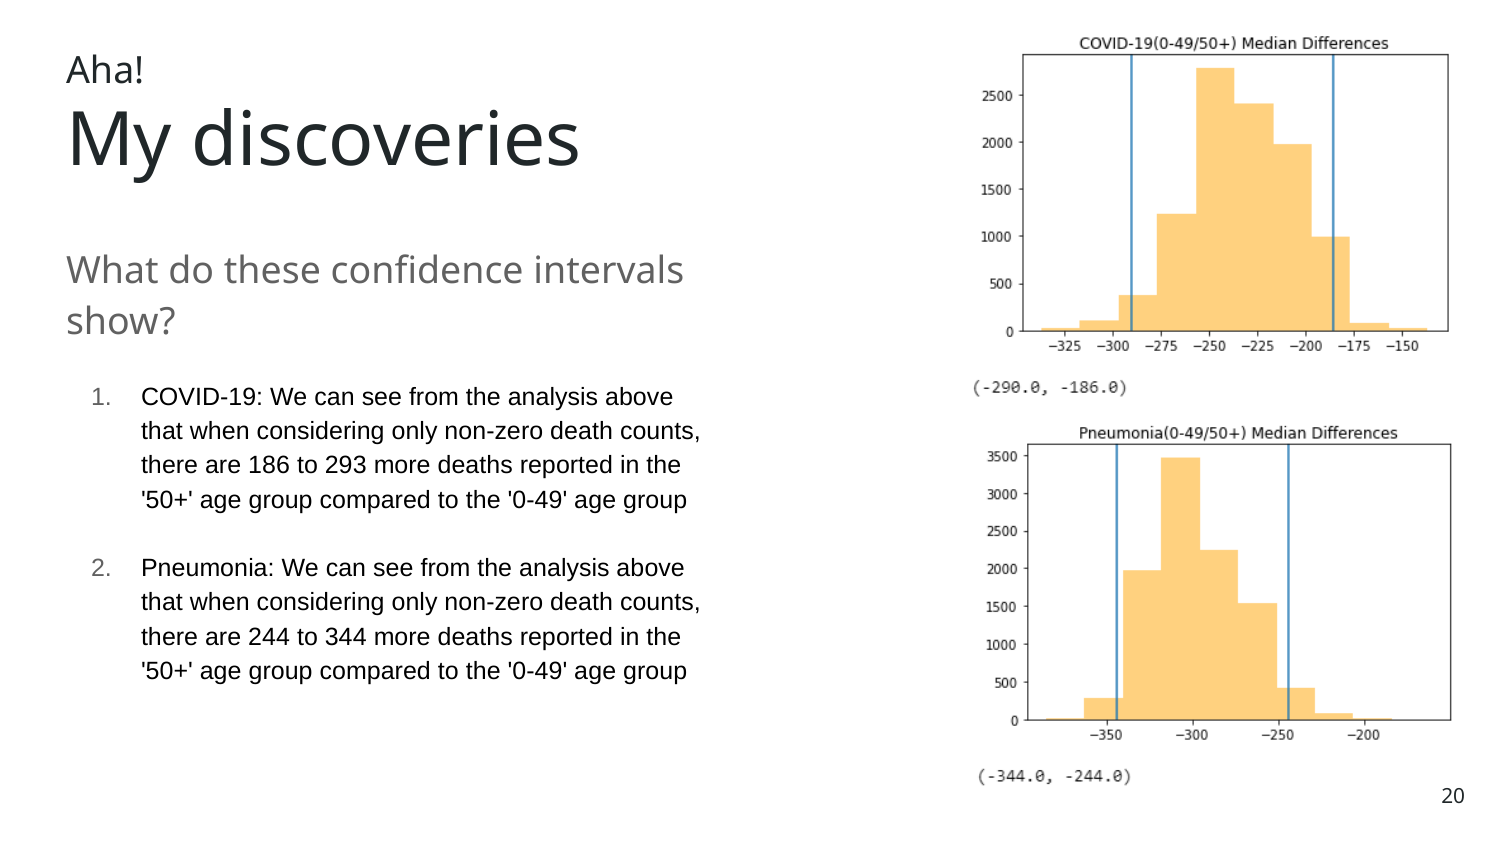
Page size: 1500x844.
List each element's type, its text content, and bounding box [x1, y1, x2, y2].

list What do these confidence intervals show? COVID-19: We can see from the analysis above that when considering only non-zero death counts, there are 186 to 293 more deaths reported in the '50+' age group compared to the '0-49' age group Pneumonia: We can see from the analysis above that when considering only non-zero death counts, there are 244 to 344 more deaths reported in the '50+' age group compared to the '0-49' age group [51, 223, 722, 742]
slide_number ‹#› [1389, 764, 1480, 830]
picture [973, 30, 1459, 404]
title Aha! My discoveries [51, 30, 722, 196]
picture [973, 421, 1459, 793]
